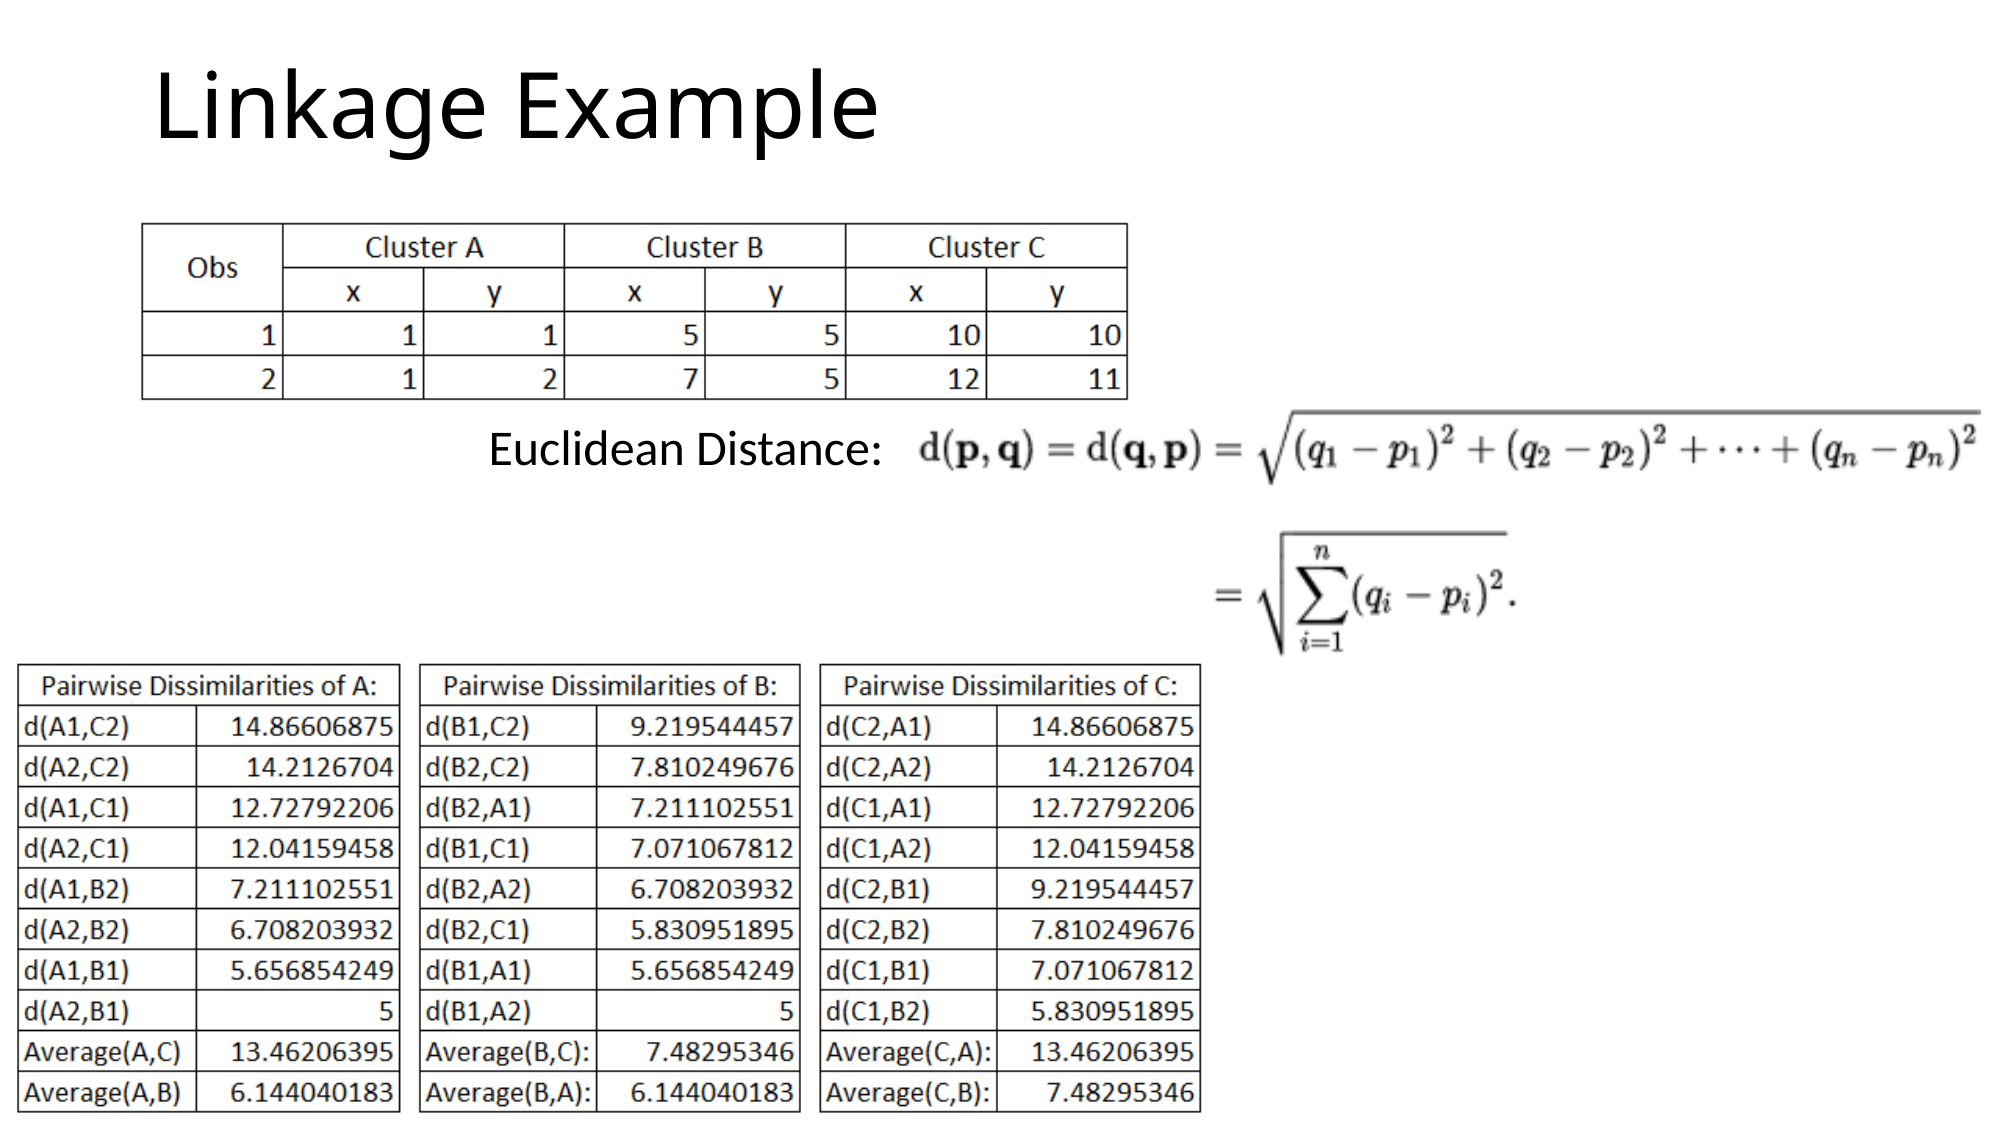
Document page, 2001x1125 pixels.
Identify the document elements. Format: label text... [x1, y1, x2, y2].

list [137, 217, 1136, 408]
title Linkage Example [137, 0, 1863, 218]
picture [16, 407, 1981, 1116]
text_box Euclidean Distance: [473, 408, 895, 528]
